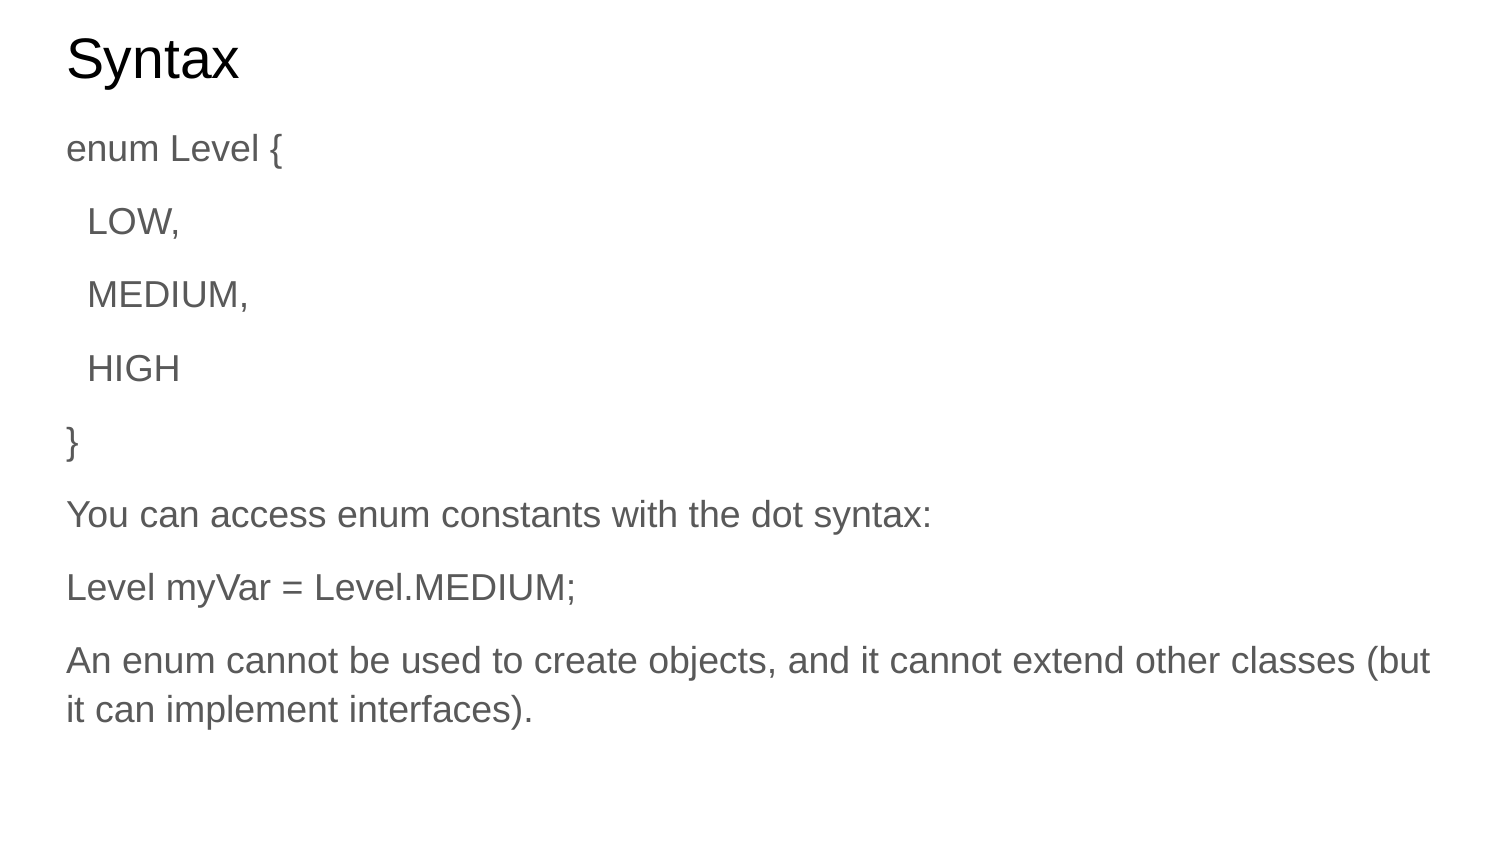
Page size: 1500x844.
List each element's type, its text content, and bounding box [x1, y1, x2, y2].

title Syntax [51, 12, 1449, 106]
list enum Level { LOW, MEDIUM, HIGH } You can access enum constants with the dot syntax: Level myVar = Level.MEDIUM; An enum cannot be used to create objects, and it cannot extend other classes (but it can implement interfaces). [51, 106, 1475, 830]
